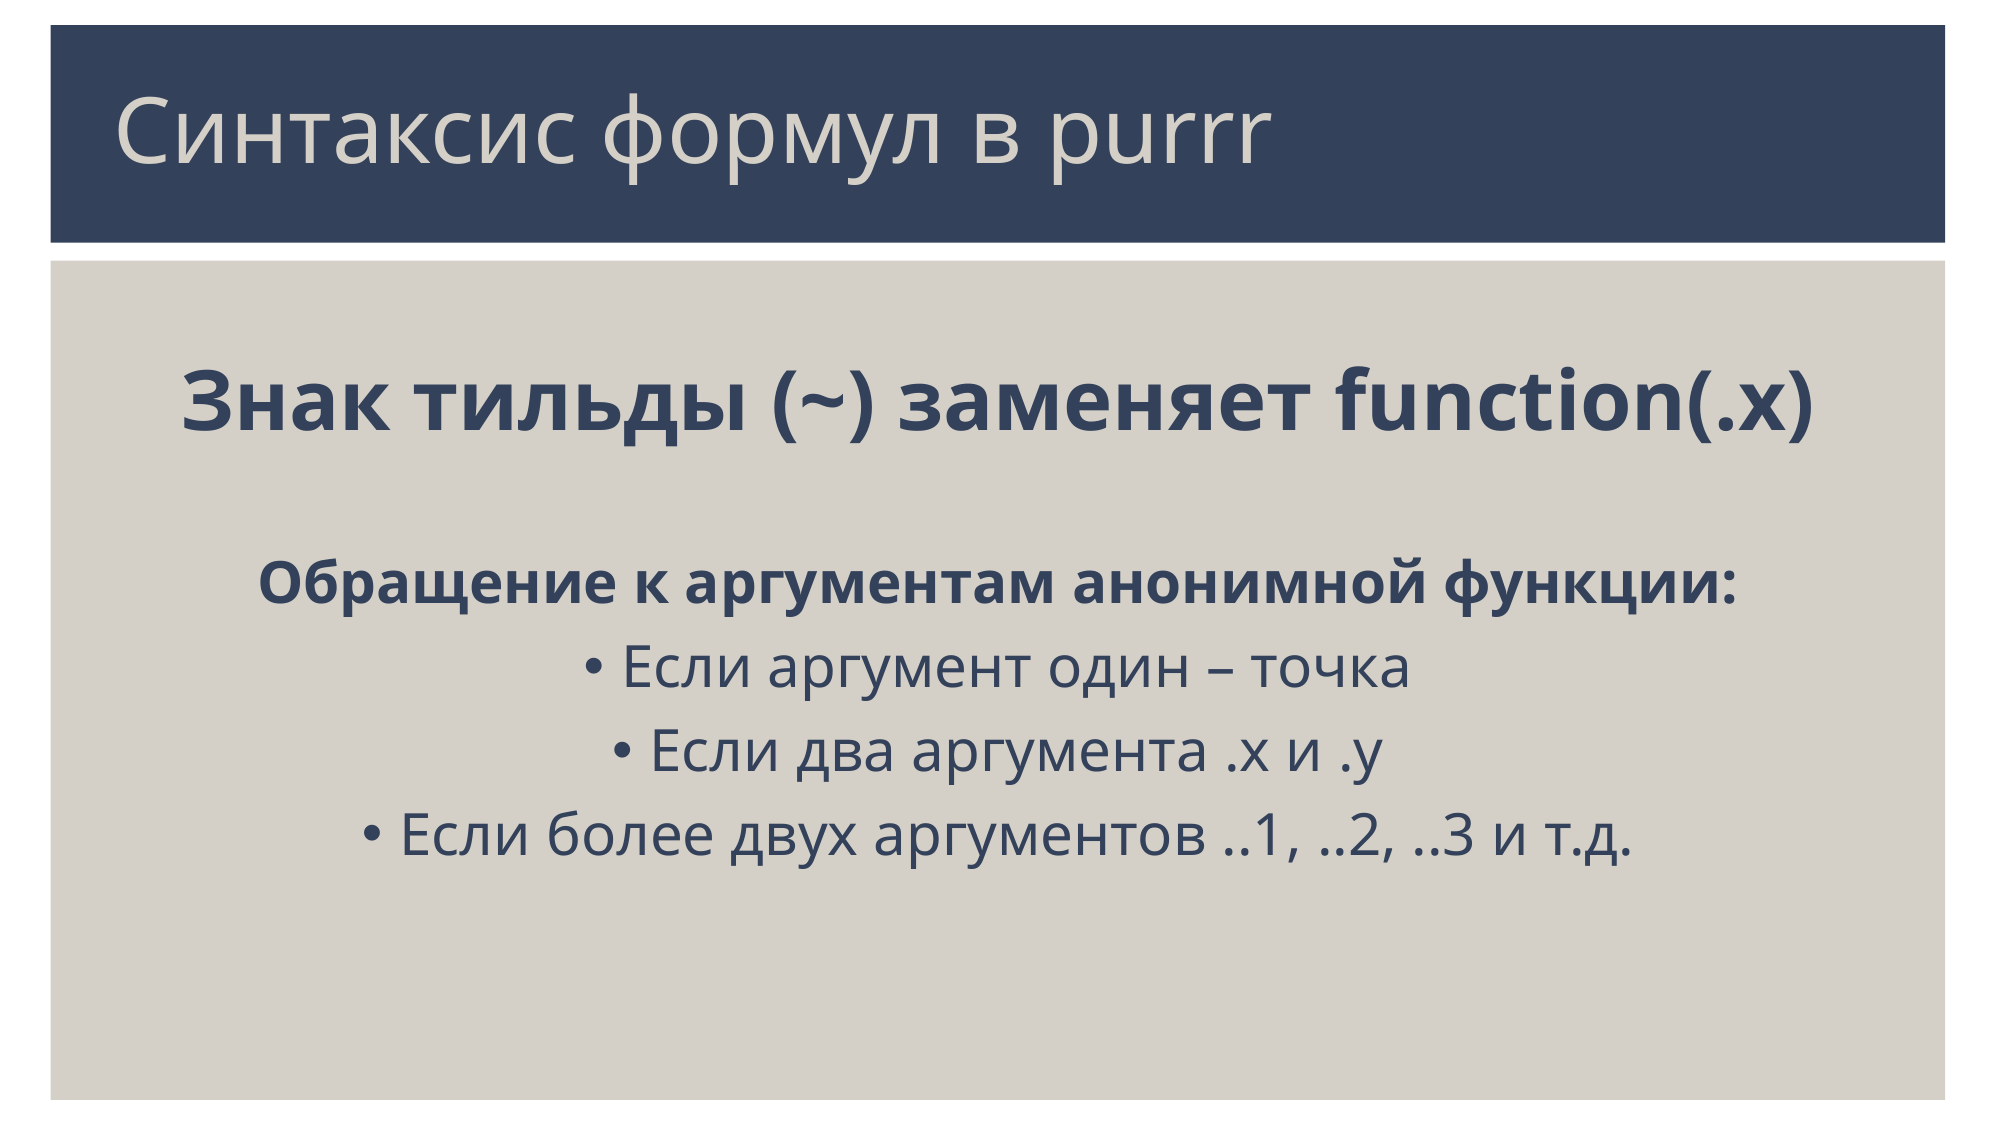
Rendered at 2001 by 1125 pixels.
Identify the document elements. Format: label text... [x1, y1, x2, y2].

list Знак тильды (~) заменяет function(.x) Обращение к аргументам анонимной функции: Если аргумент один – точка Если два аргумента .x и .y Если более двух аргументов ..1, ..2, ..3 и т.д. [50, 260, 1946, 1100]
title Синтаксис формул в purrr [50, 25, 1946, 243]
